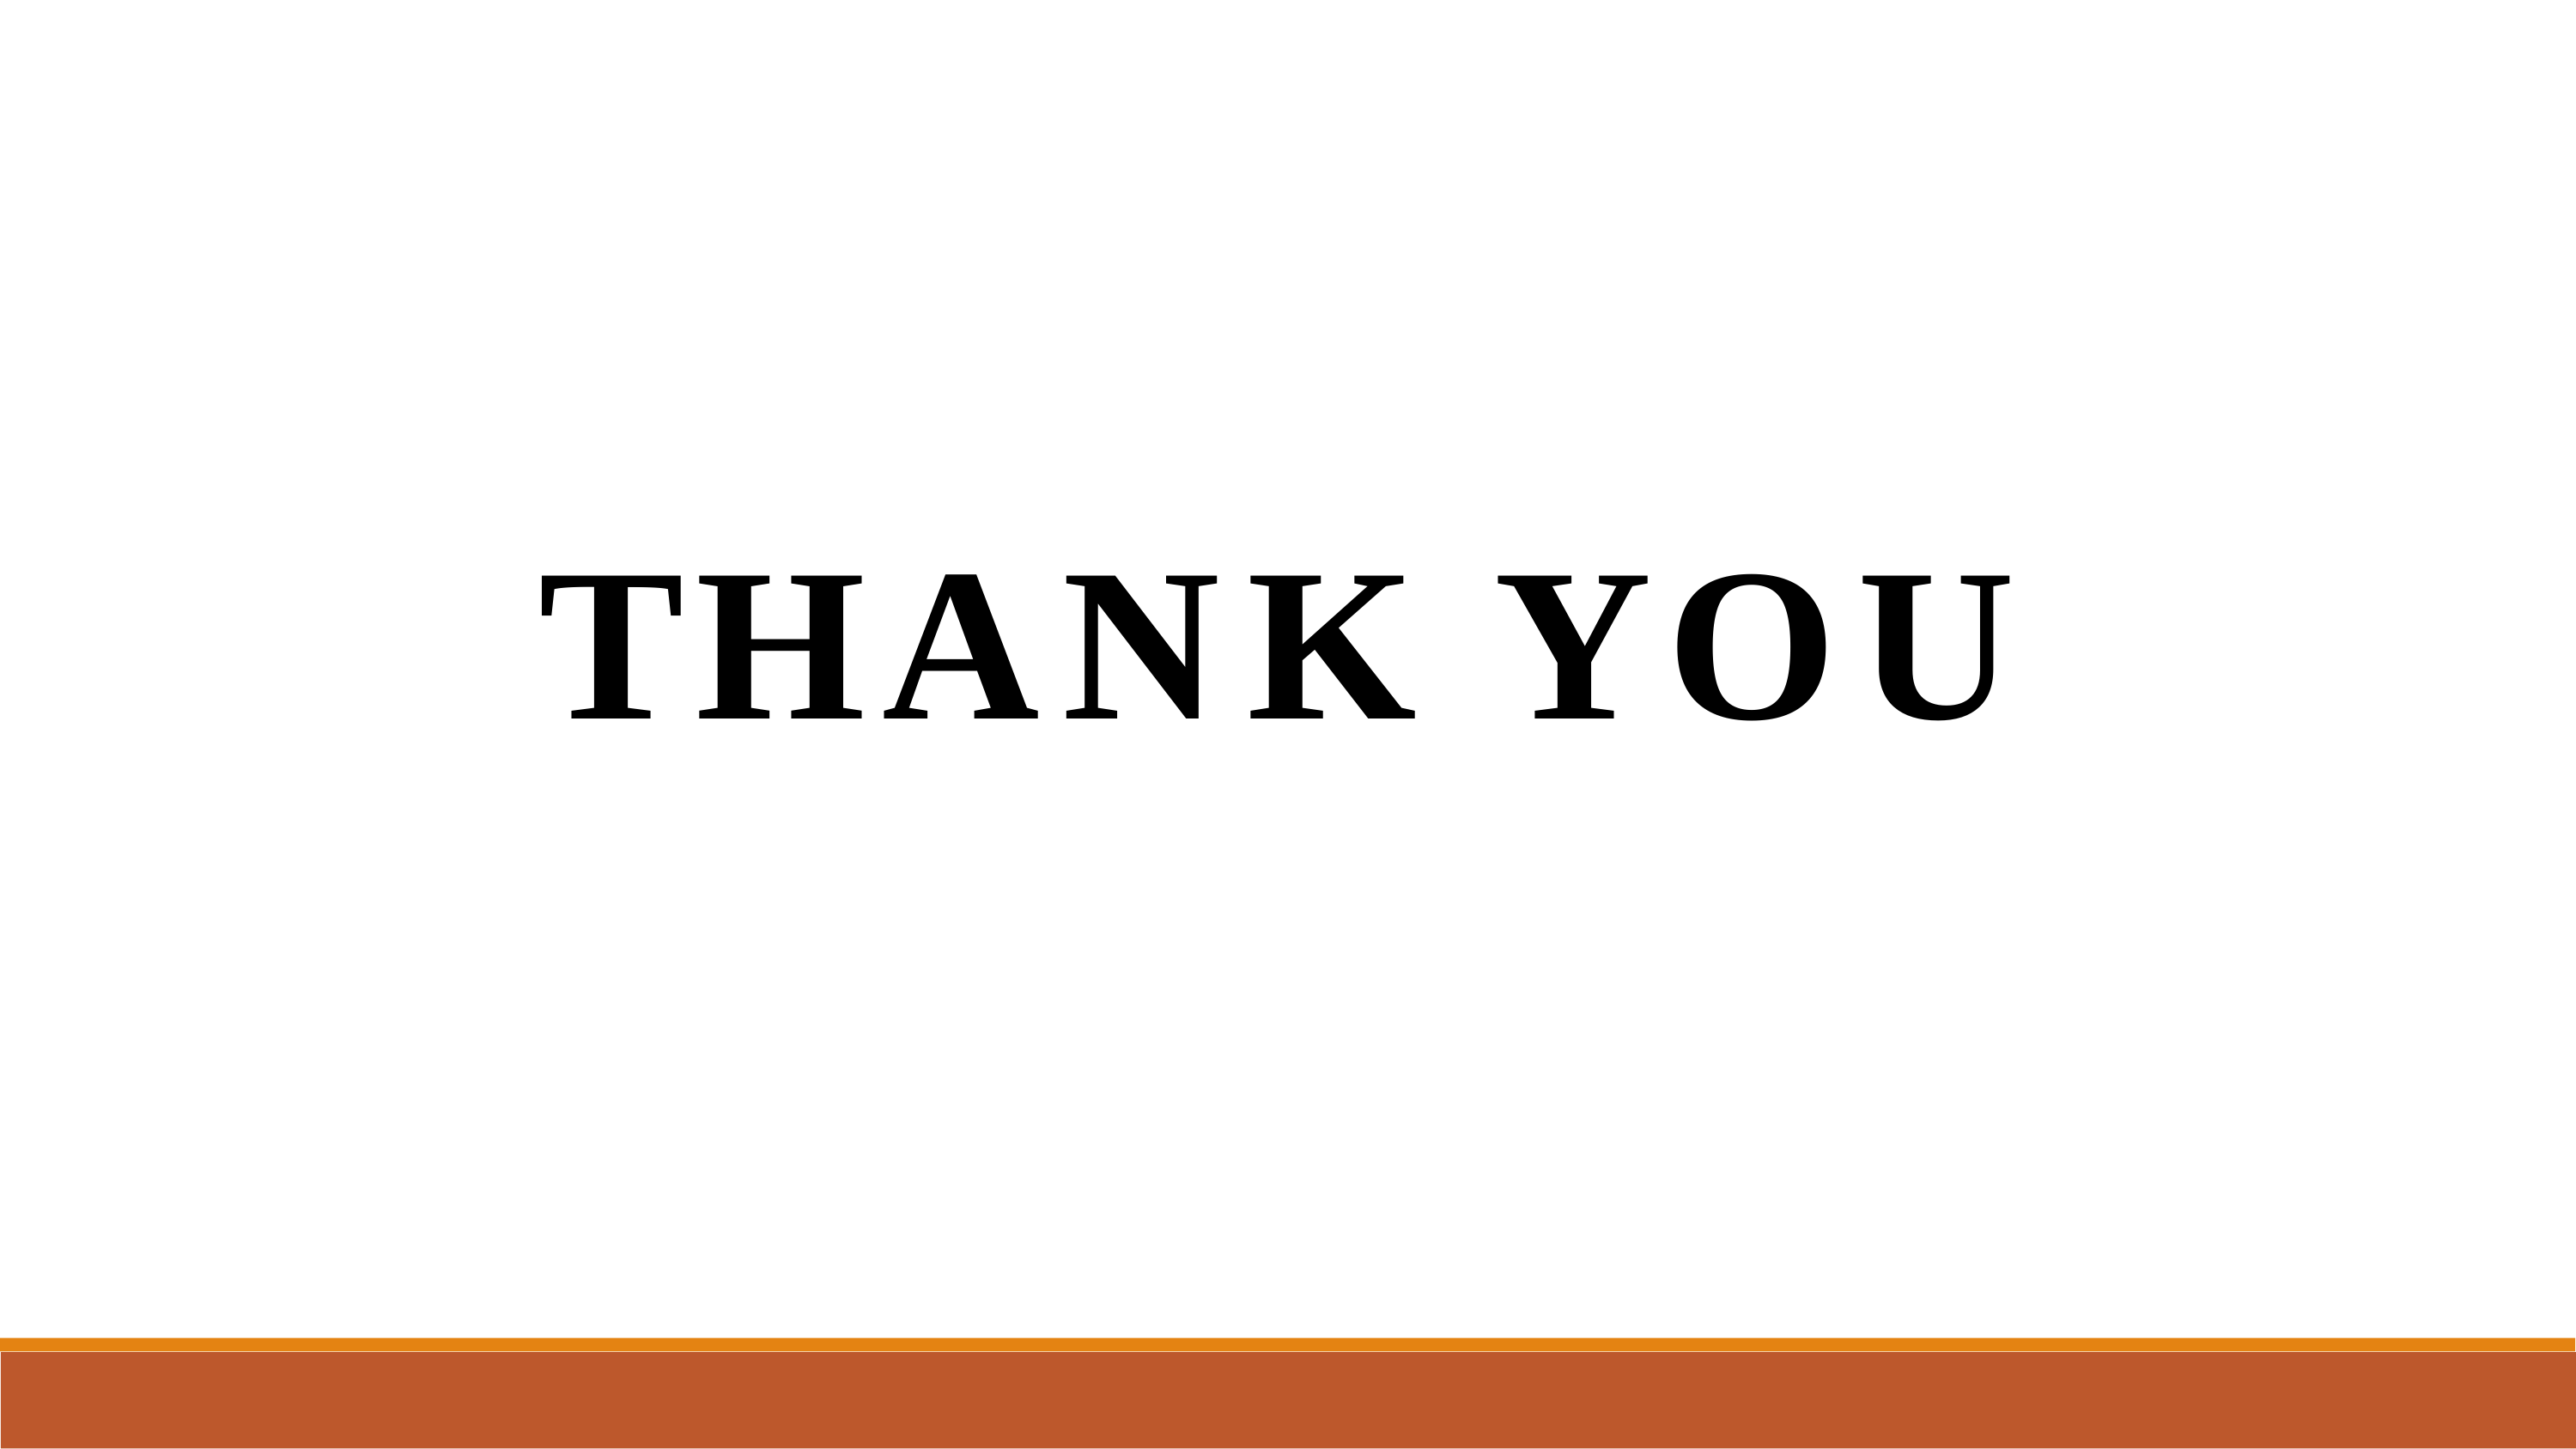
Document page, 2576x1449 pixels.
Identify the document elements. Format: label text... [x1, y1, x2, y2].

text_box THANK YOU [536, 499, 2050, 763]
